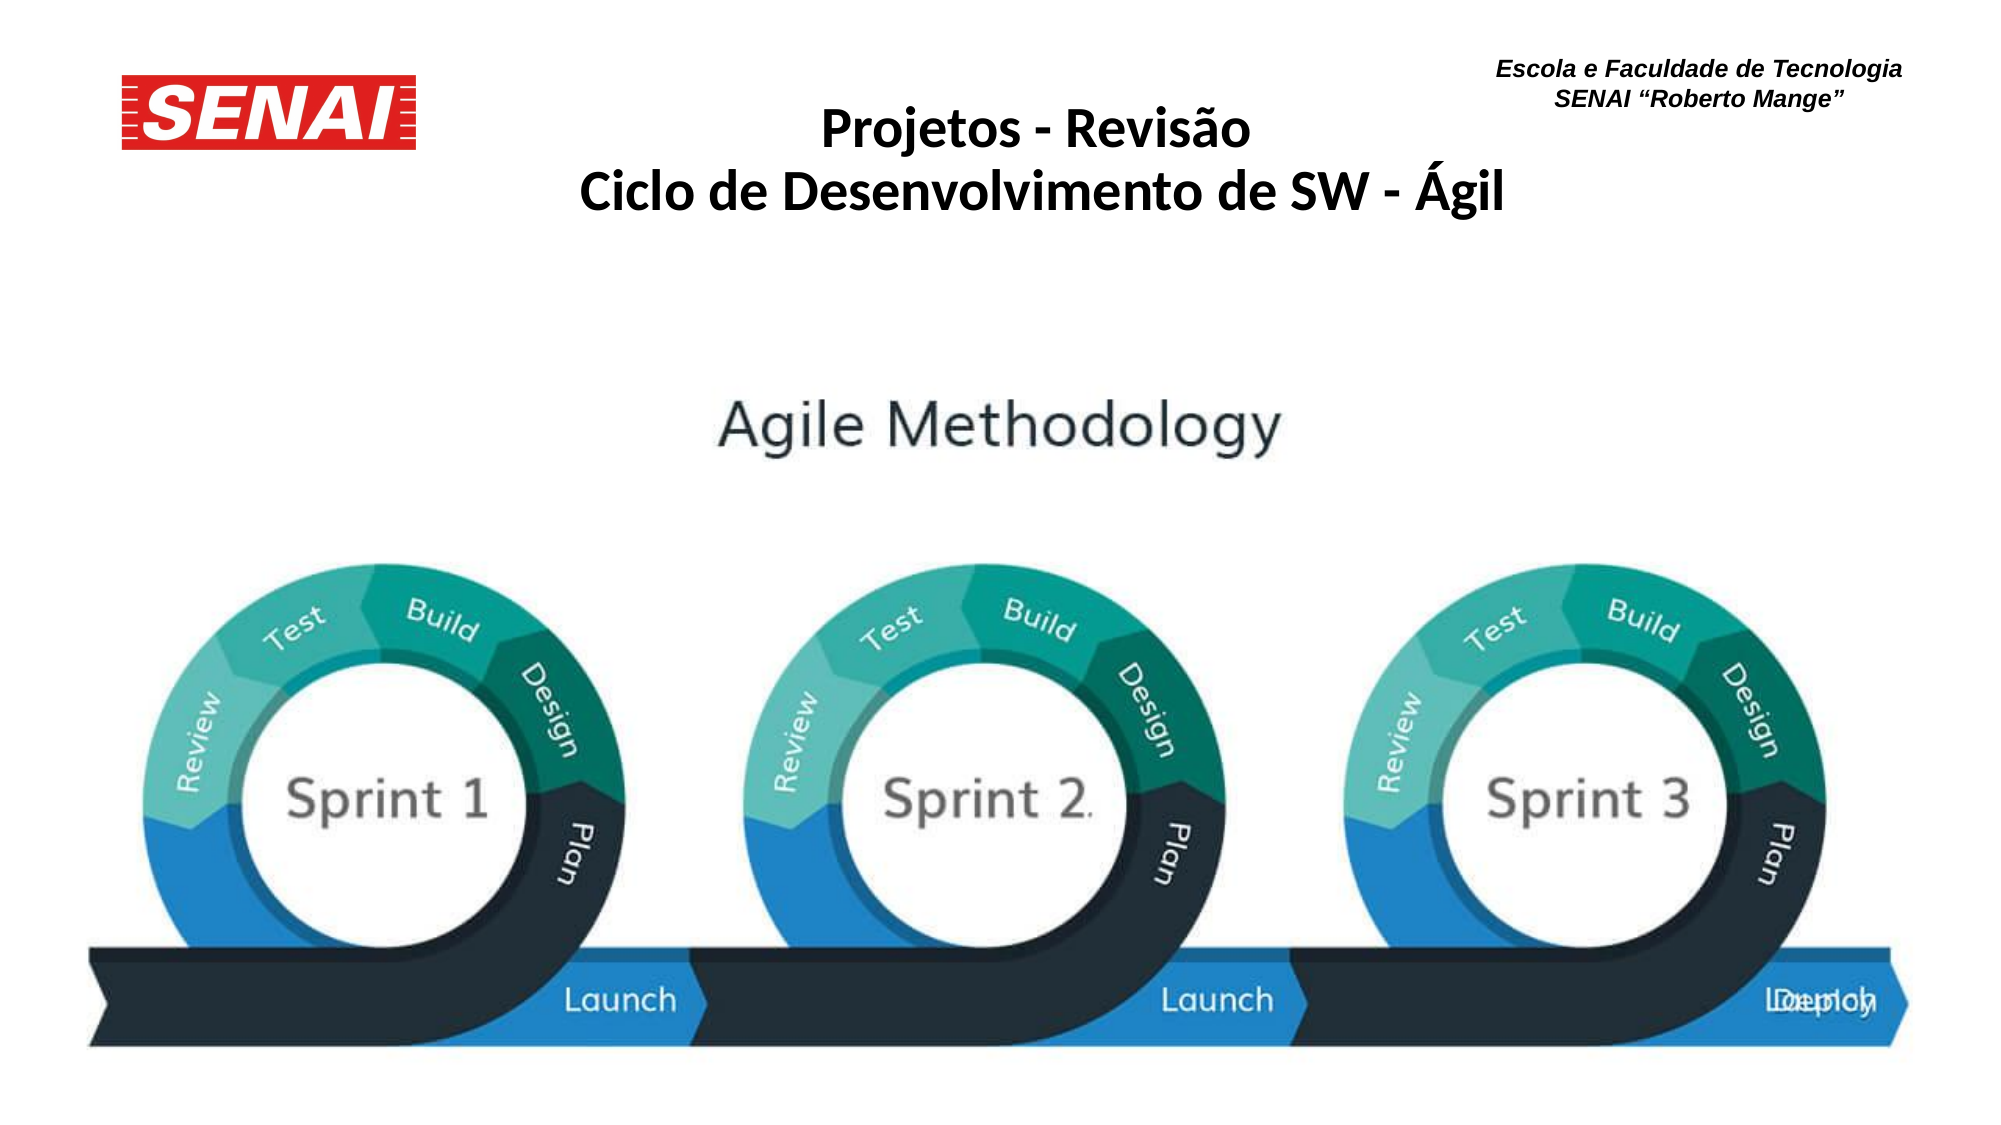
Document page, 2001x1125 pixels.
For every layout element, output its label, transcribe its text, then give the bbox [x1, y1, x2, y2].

picture [62, 312, 1938, 1094]
text_box Projetos - Revisão Ciclo de Desenvolvimento de SW - Ágil [117, 89, 1970, 244]
picture [117, 75, 416, 89]
